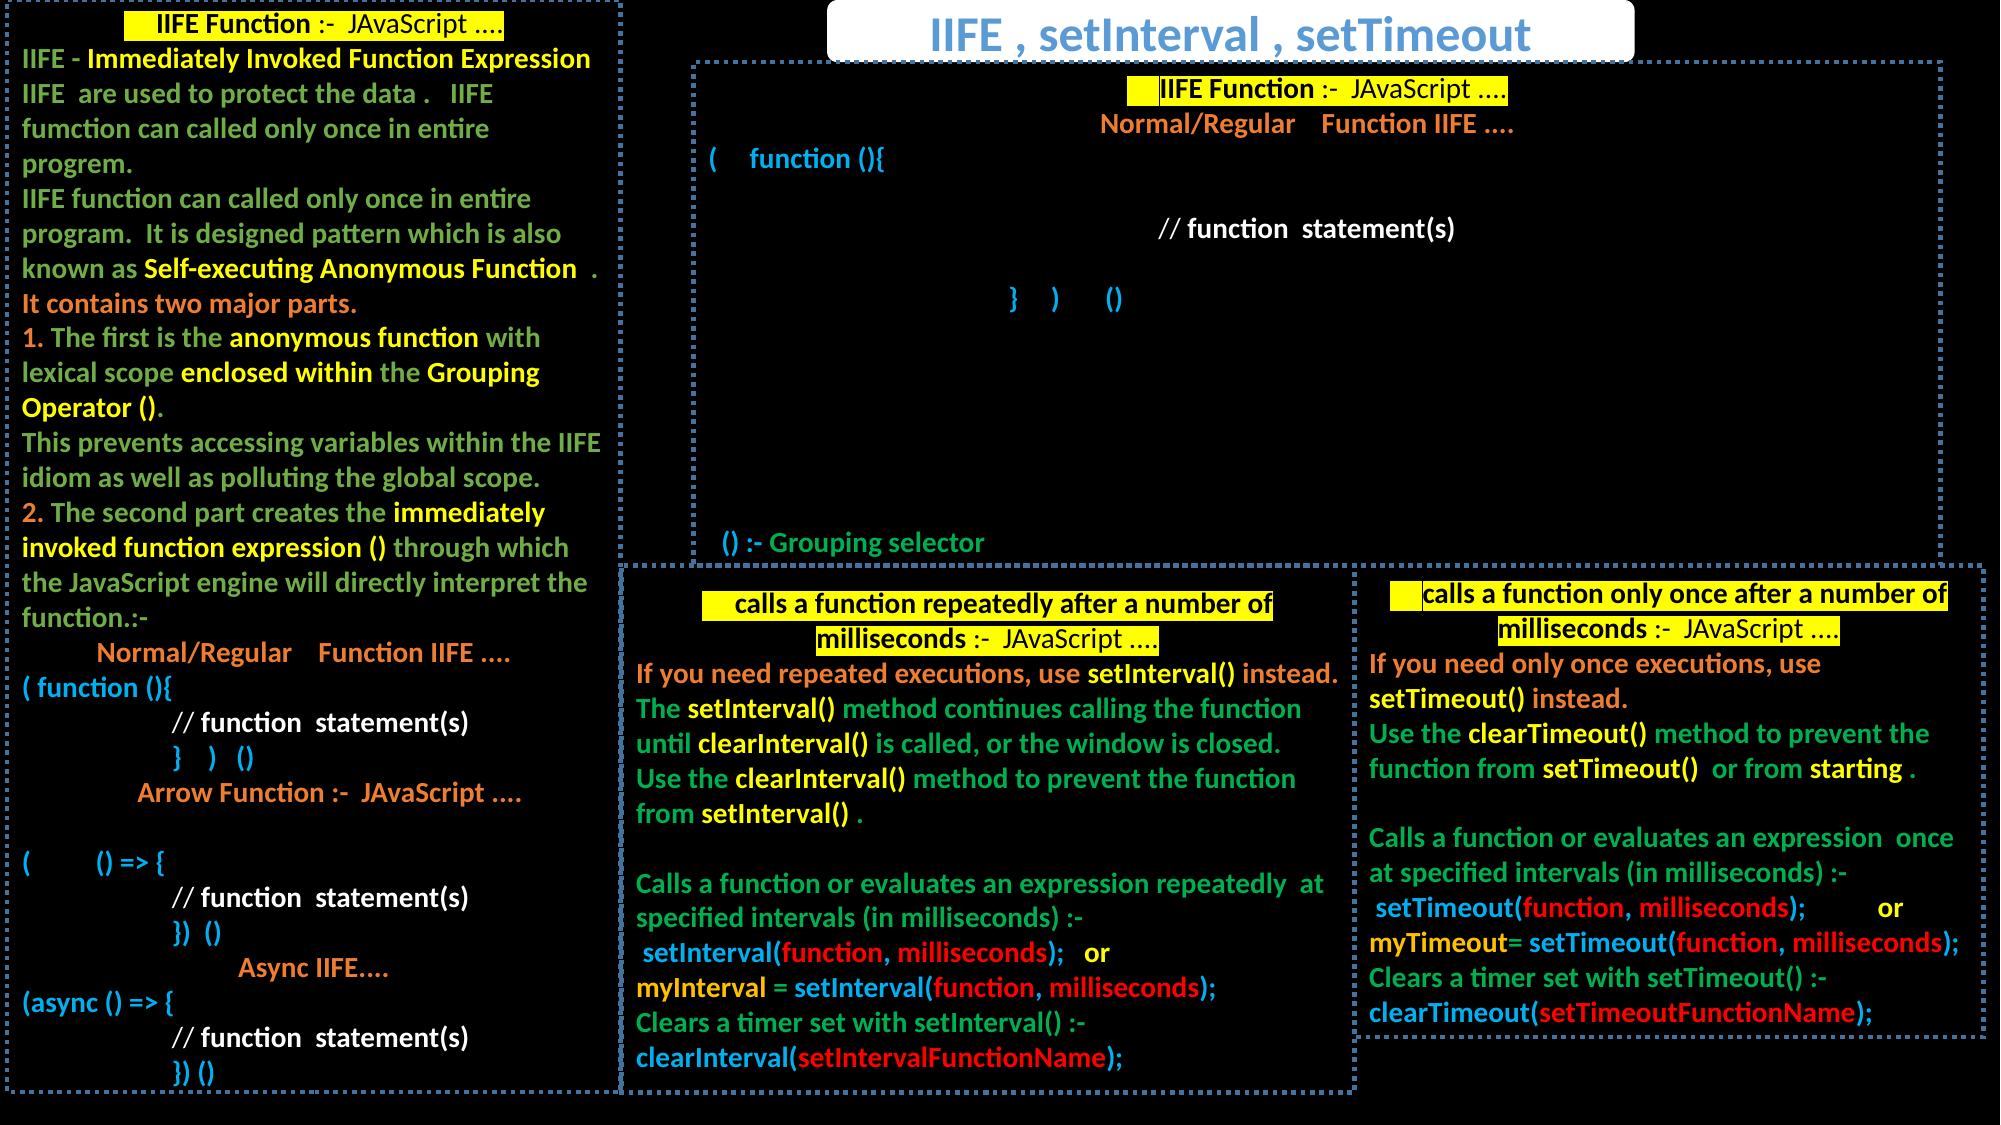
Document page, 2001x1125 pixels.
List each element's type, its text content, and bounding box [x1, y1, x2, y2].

text_box IIFE Function :- JAvaScript .... Normal/Regular Function IIFE .... ( function (){ // function statement(s) } ) () () :- Grouping selector [693, 61, 1942, 565]
text_box IIFE , setInterval , setTimeout [826, 0, 1636, 62]
text_box calls a function repeatedly after a number of milliseconds :- JAvaScript .... If you need repeated executions, use setInterval() instead. The setInterval() method continues calling the function until clearInterval() is called, or the window is closed. Use the clearInterval() method to prevent the function from setInterval() . Calls a function or evaluates an expression repeatedly at specified intervals (in milliseconds) :- setInterval(function, milliseconds); or myInterval = setInterval(function, milliseconds); Clears a timer set with setInterval() :- clearInterval(setIntervalFunctionName); [620, 564, 1355, 1093]
text_box IIFE Function :- JAvaScript .... IIFE - Immediately Invoked Function Expression IIFE are used to protect the data . IIFE fumction can called only once in entire progrem. IIFE function can called only once in entire program. It is designed pattern which is also known as Self-executing Anonymous Function . It contains two major parts. 1. The first is the anonymous function with lexical scope enclosed within the Grouping Operator (). This prevents accessing variables within the IIFE idiom as well as polluting the global scope. 2. The second part creates the immediately invoked function expression () through which the JavaScript engine will directly interpret the function.:- Normal/Regular Function IIFE .... ( function (){ // function statement(s) } ) () Arrow Function :- JAvaScript .... ( () => { // function statement(s) }) () Async IIFE.... (async () => { // function statement(s) }) () [6, 0, 622, 1093]
text_box calls a function only once after a number of milliseconds :- JAvaScript .... If you need only once executions, use setTimeout() instead. Use the clearTimeout() method to prevent the function from setTimeout() or from starting . Calls a function or evaluates an expression once at specified intervals (in milliseconds) :- setTimeout(function, milliseconds); or myTimeout= setTimeout(function, milliseconds); Clears a timer set with setTimeout() :- clearTimeout(setTimeoutFunctionName); [1353, 564, 1984, 1038]
